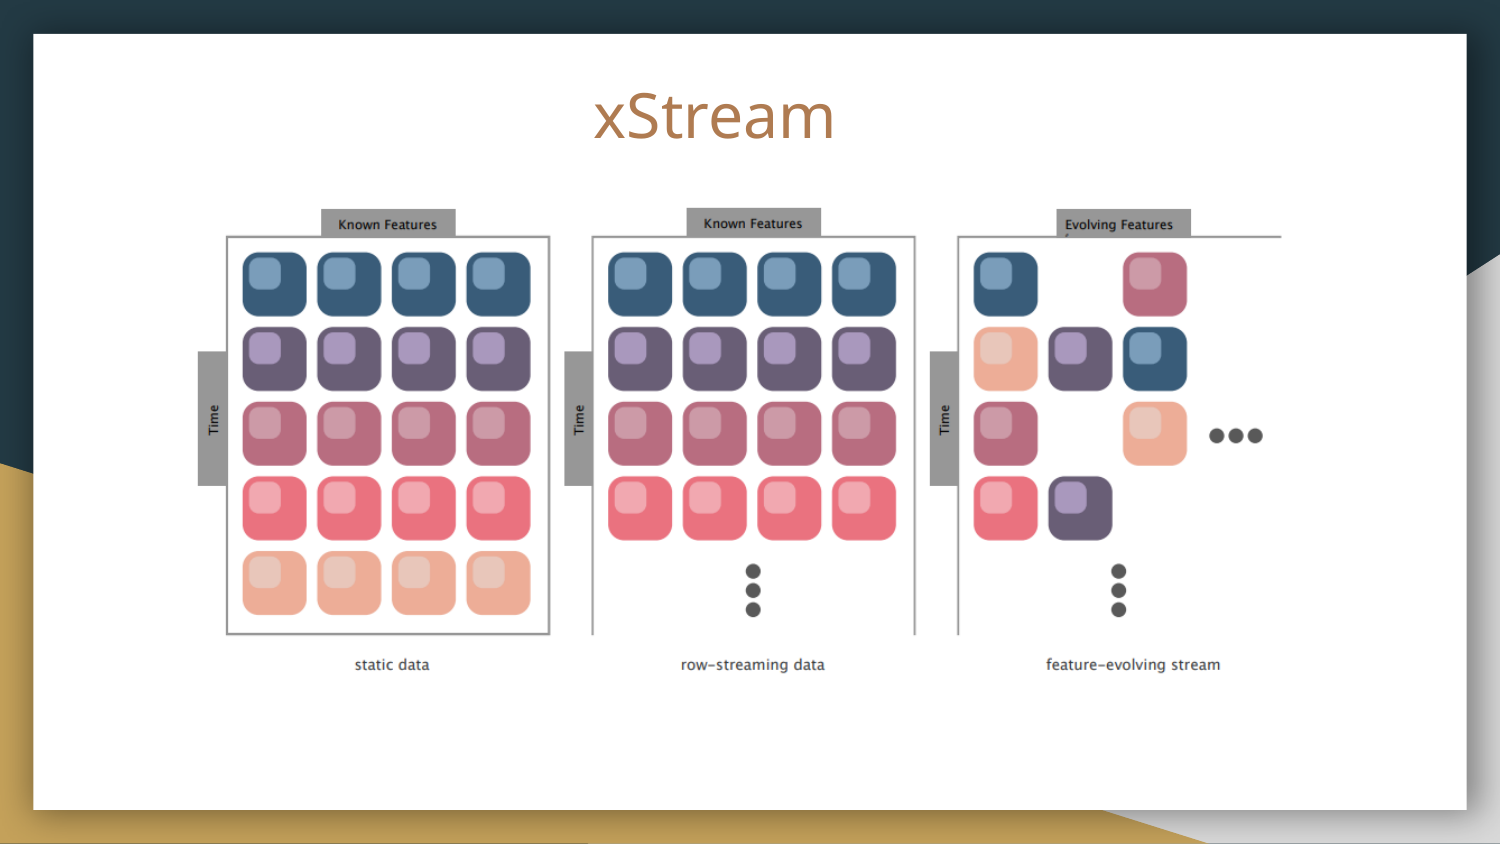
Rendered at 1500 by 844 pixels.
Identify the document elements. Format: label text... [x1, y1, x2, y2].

picture [170, 180, 1330, 681]
title xStream [579, 61, 921, 179]
